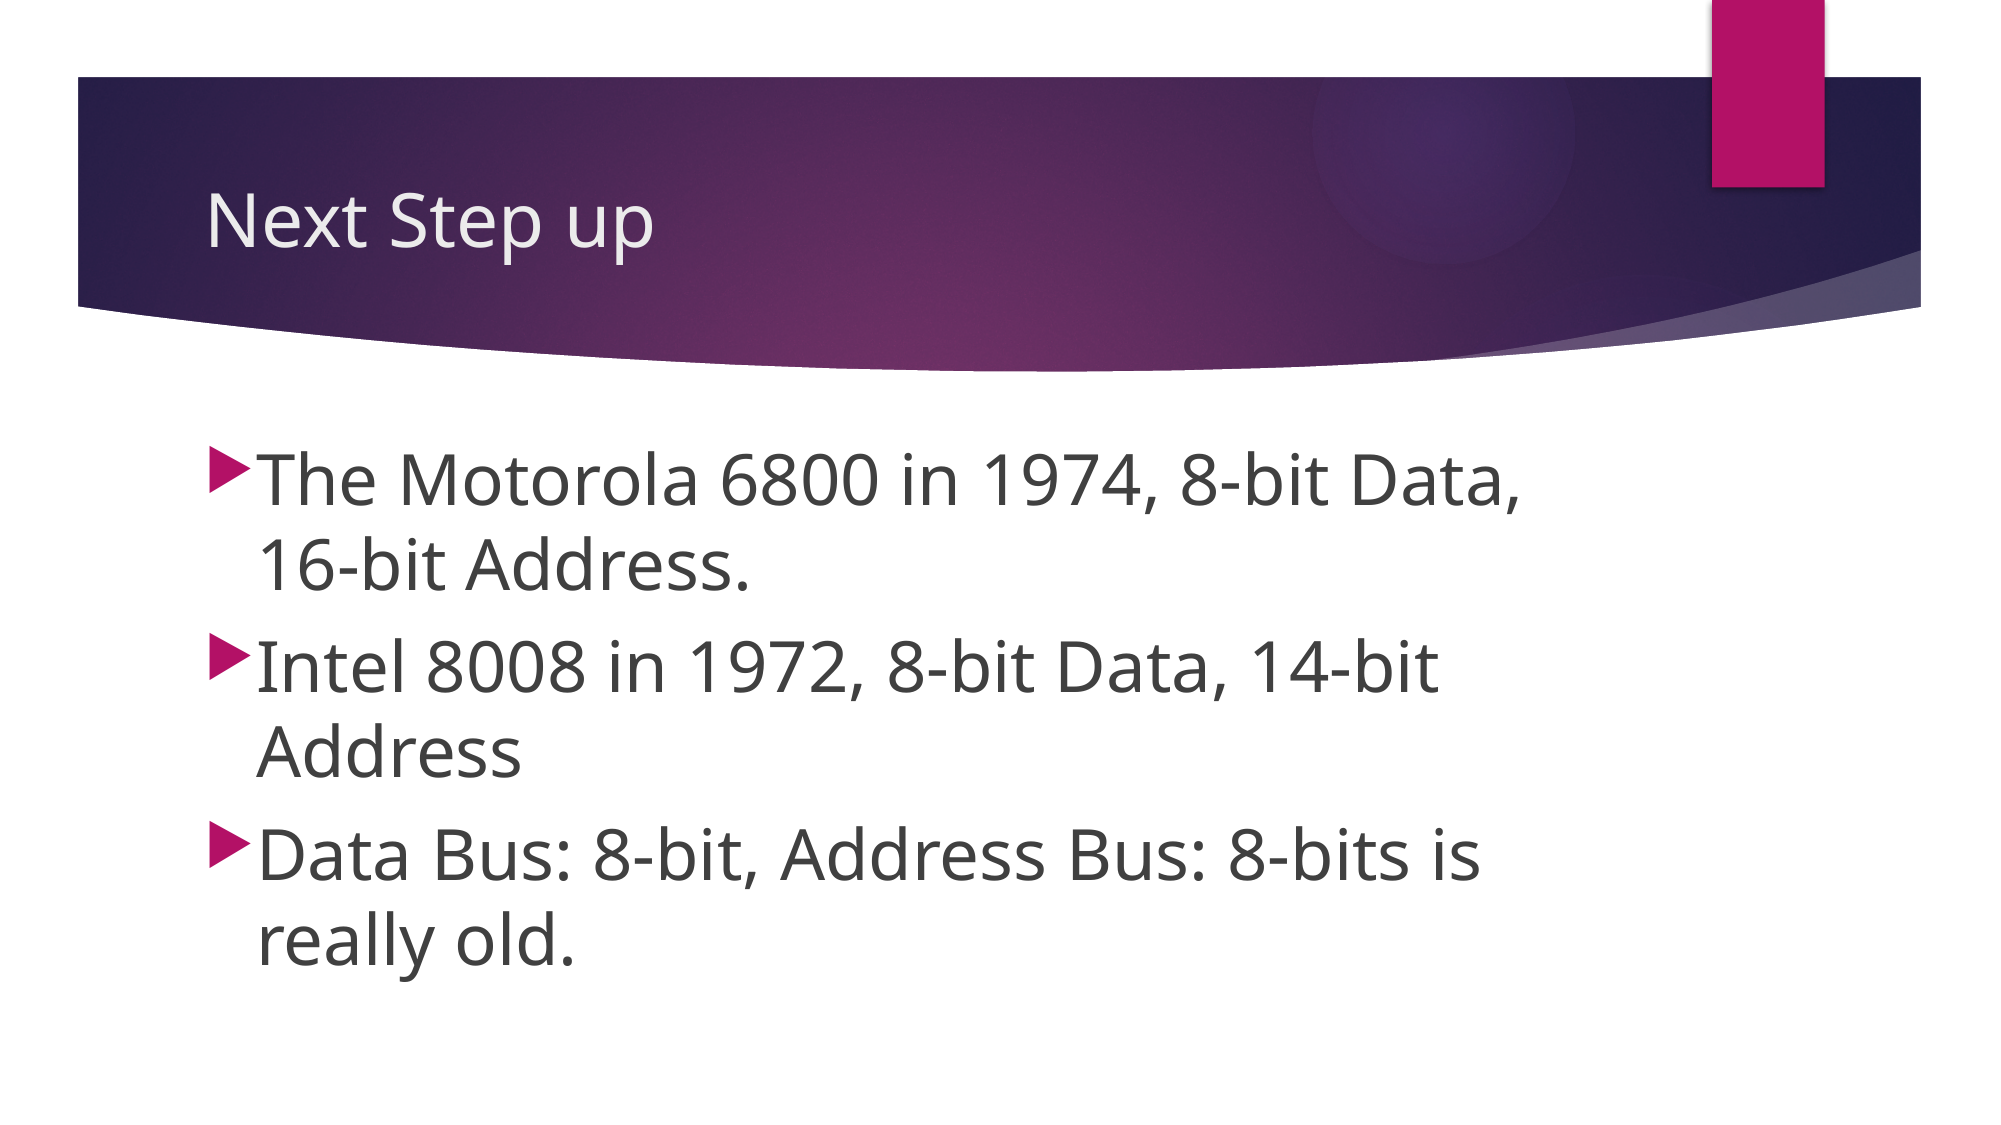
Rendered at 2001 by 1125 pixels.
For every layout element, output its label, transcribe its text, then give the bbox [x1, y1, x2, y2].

title Next Step up [189, 159, 1627, 276]
list The Motorola 6800 in 1974, 8-bit Data, 16-bit Address. Intel 8008 in 1972, 8-bit Data, 14-bit Address Data Bus: 8-bit, Address Bus: 8-bits is really old. [189, 427, 1638, 988]
